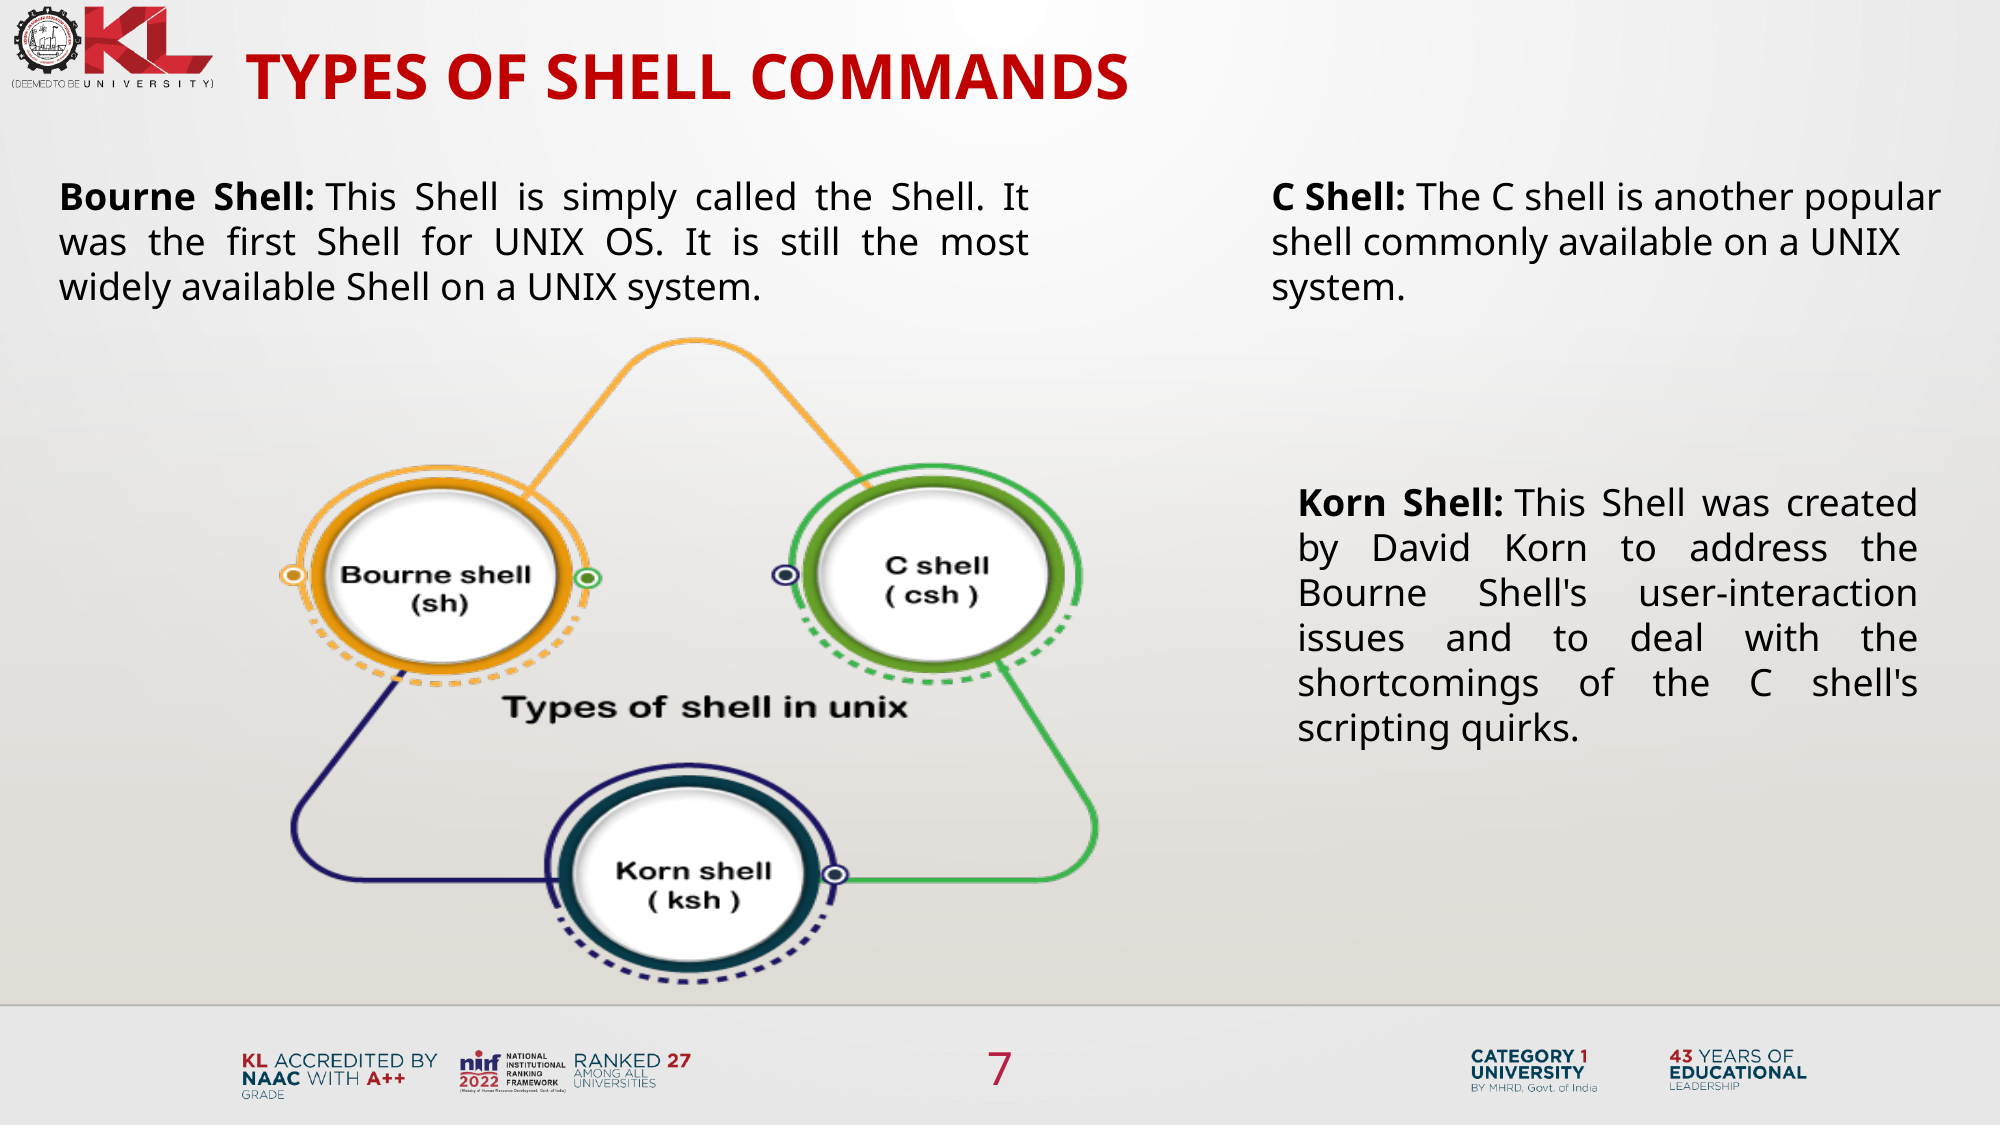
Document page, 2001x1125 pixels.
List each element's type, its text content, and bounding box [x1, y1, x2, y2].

text_box C Shell: The C shell is another popular shell commonly available on a UNIX system. [1256, 165, 1969, 316]
picture [12, 5, 213, 88]
picture [252, 315, 1130, 1003]
text_box Bourne Shell: This Shell is simply called the Shell. It was the first Shell for UNIX OS. It is still the most widely available Shell on a UNIX system. [44, 165, 1045, 316]
text_box TYPES OF SHELL COMMANDS [230, 29, 1232, 120]
slide_number 7 [933, 1031, 1067, 1115]
text_box Korn Shell: This Shell was created by David Korn to address the Bourne Shell's user-interaction issues and to deal with the shortcomings of the C shell's scripting quirks. [1282, 471, 1934, 757]
picture [1447, 1045, 1814, 1101]
picture [238, 1045, 716, 1103]
